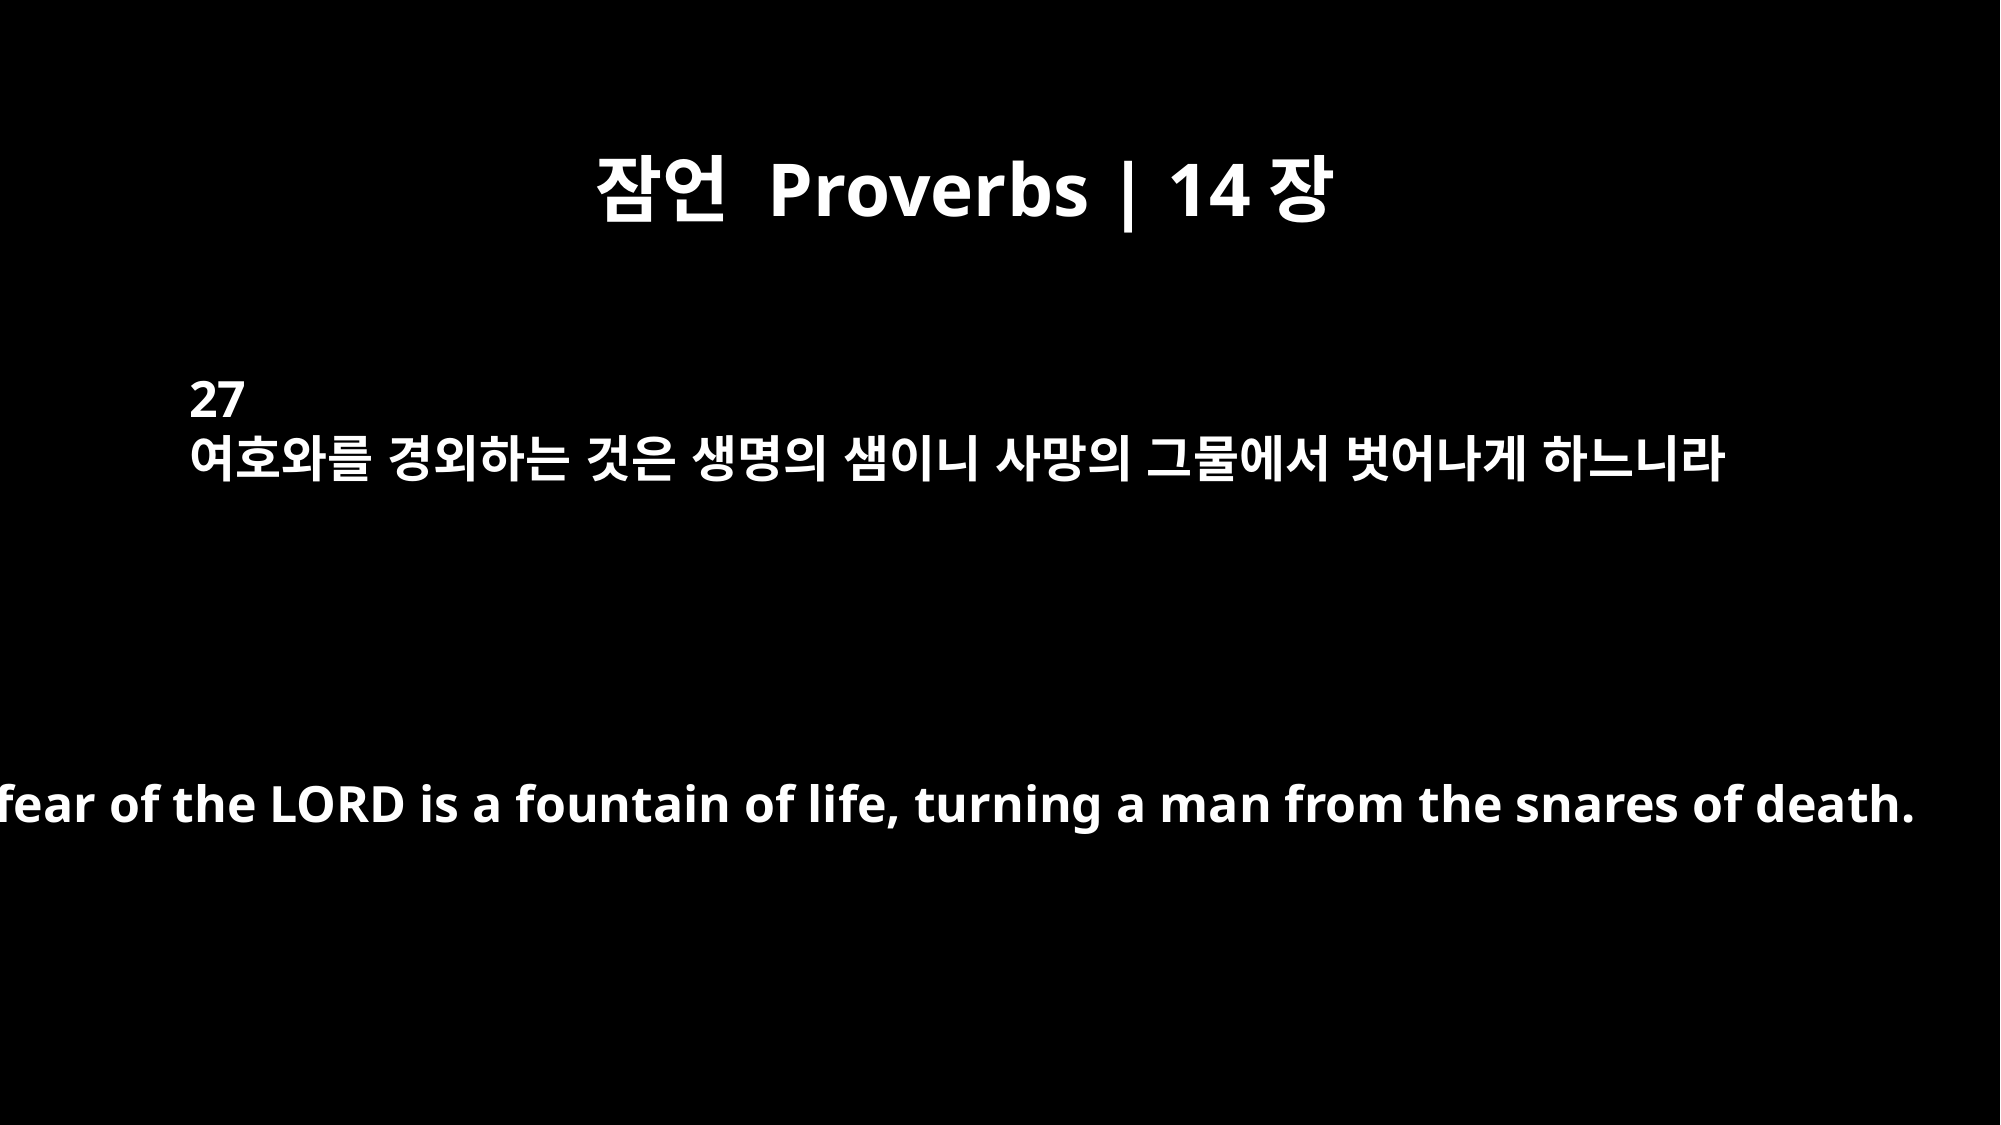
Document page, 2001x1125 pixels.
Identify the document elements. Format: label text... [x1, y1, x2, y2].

text_box The fear of the LORD is a fountain of life, turning a man from the snares of death. [0, 764, 1932, 840]
text_box 잠언 Proverbs | 14장 [580, 136, 1352, 239]
text_box 27 여호와를 경외하는 것은 생명의 샘이니 사망의 그물에서 벗어나게 하느니라 [174, 359, 1743, 495]
